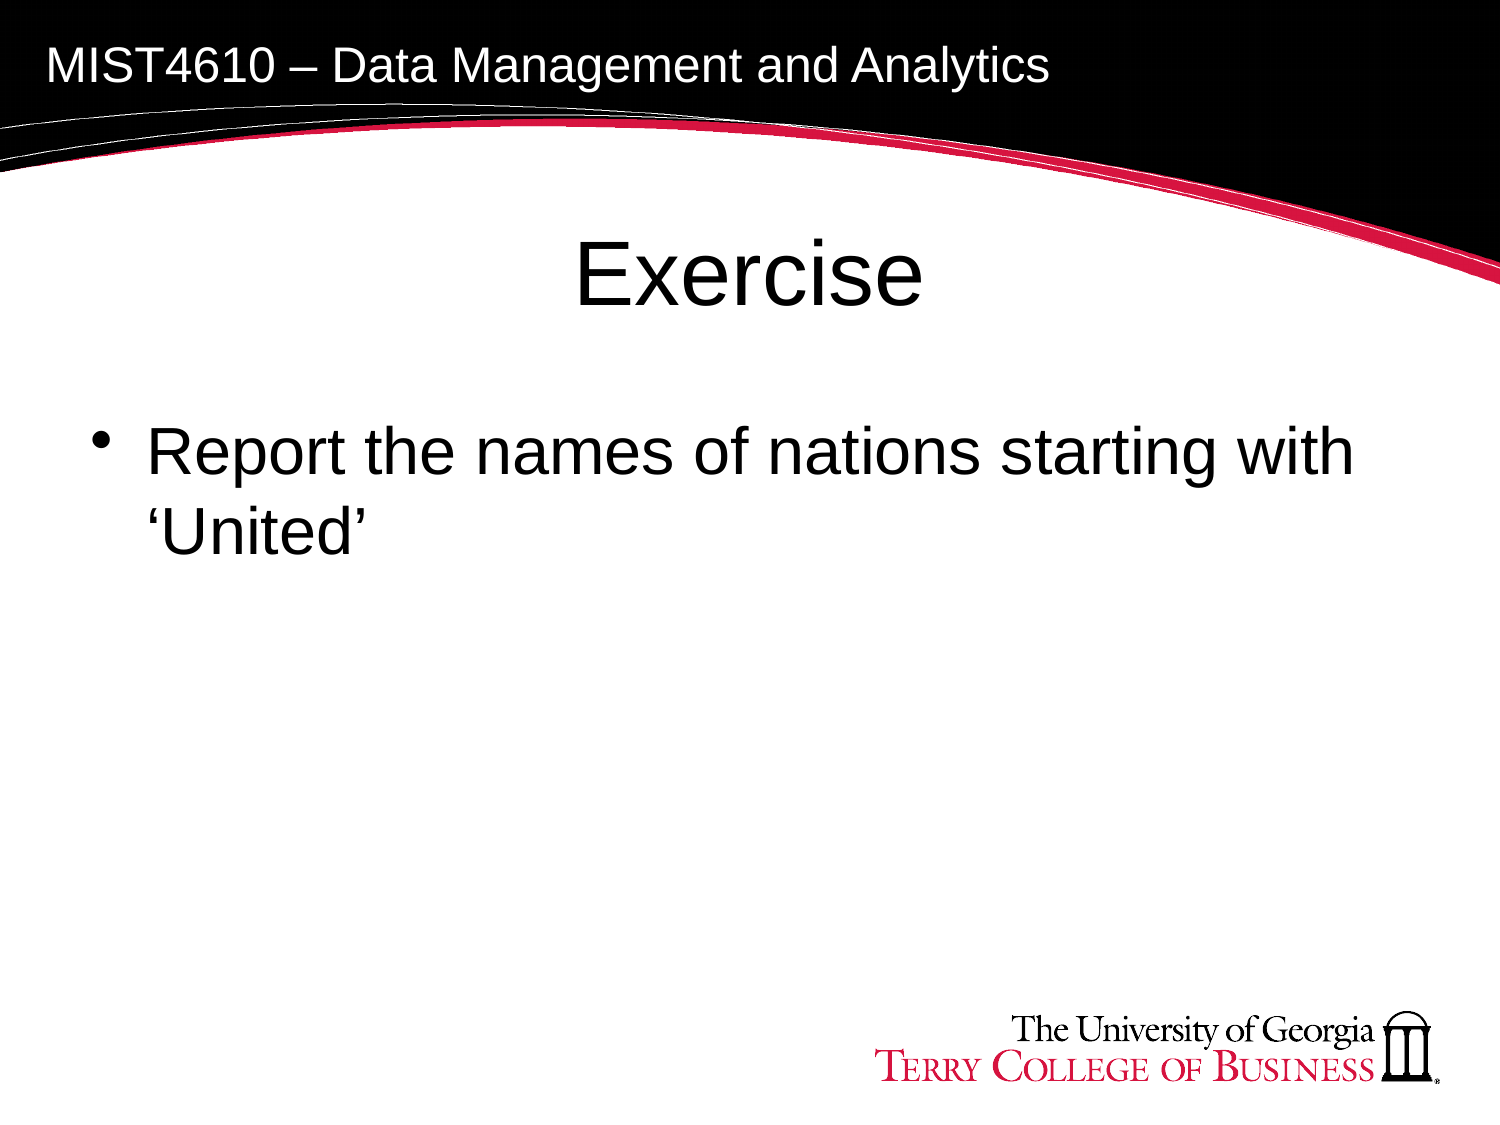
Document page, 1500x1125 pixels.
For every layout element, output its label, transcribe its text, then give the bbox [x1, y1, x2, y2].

list Report the names of nations starting with ‘United’ [75, 399, 1425, 1005]
picture [0, 0, 1500, 286]
title Exercise [75, 174, 1425, 363]
picture [875, 1011, 1440, 1084]
